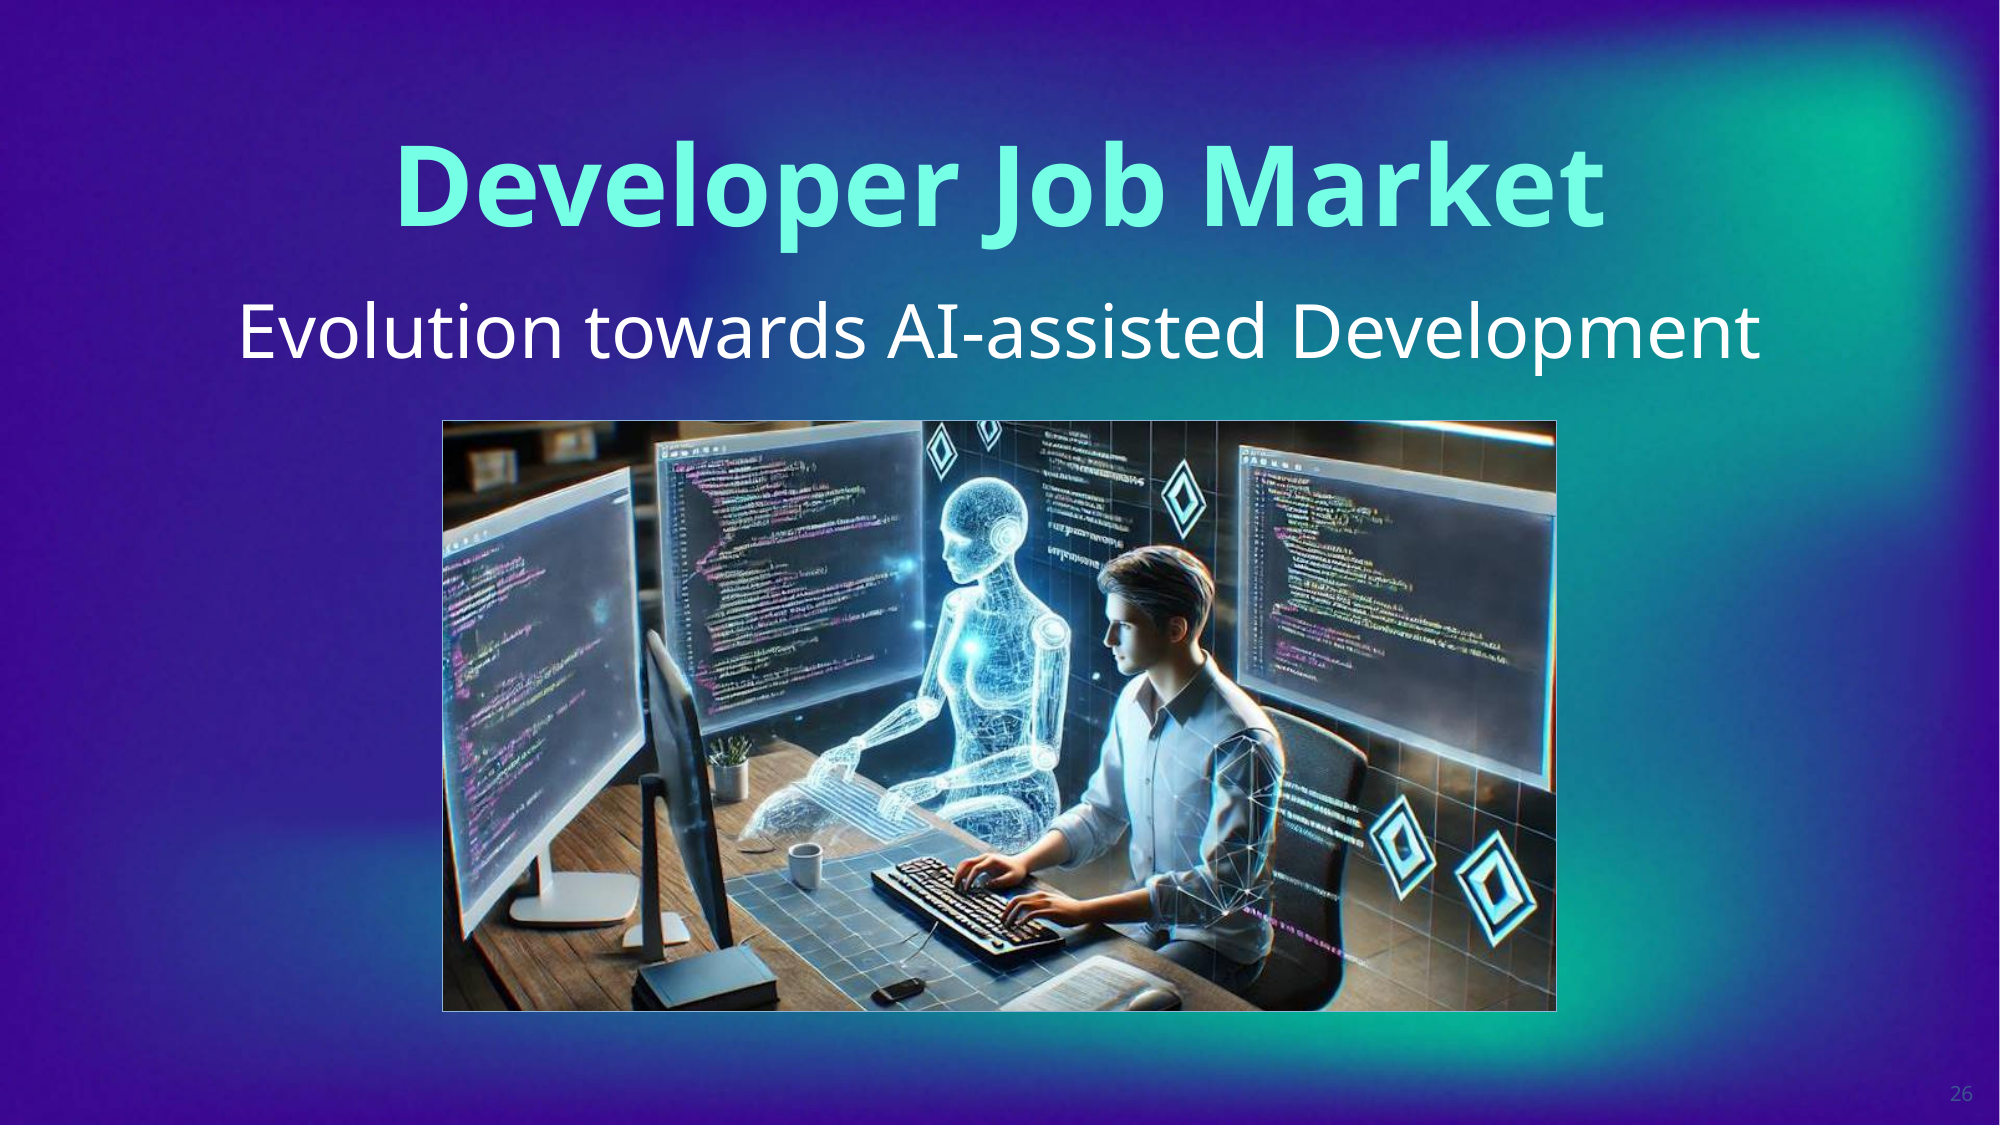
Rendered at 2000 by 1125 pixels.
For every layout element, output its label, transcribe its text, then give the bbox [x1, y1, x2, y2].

title Developer Job Market [100, 113, 1899, 242]
list Evolution towards AI-assisted Development [100, 266, 1899, 387]
picture [0, 0, 2000, 1125]
slide_number 26 [1927, 1067, 1989, 1117]
